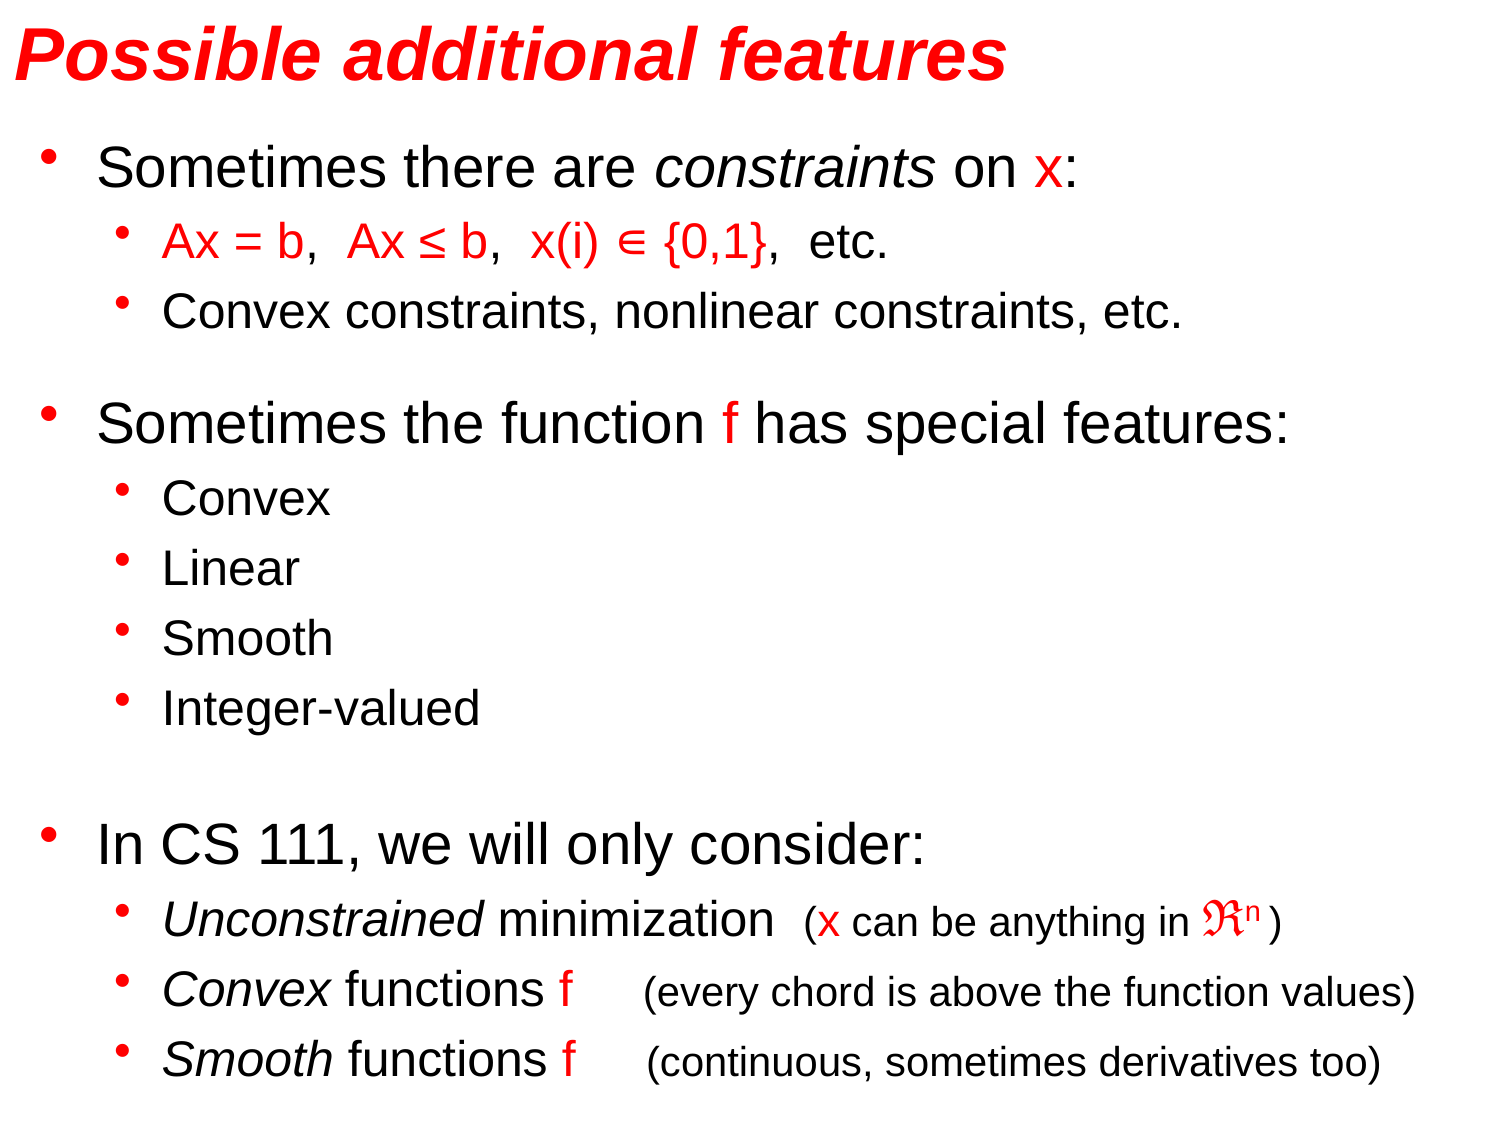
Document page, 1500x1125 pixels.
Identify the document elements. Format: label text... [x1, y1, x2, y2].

title Possible additional features [0, 0, 1500, 101]
list Sometimes there are constraints on x: Ax = b, Ax ≤ b, x(i) ∊ {0,1}, etc. Convex constraints, nonlinear constraints, etc. Sometimes the function f has special features: Convex Linear Smooth Integer-valued In CS 111, we will only consider: Unconstrained minimization (x can be anything in ℜn ) Convex functions f (every chord is above the function values) Smooth functions f (continuous, sometimes derivatives too) [24, 75, 1488, 1100]
